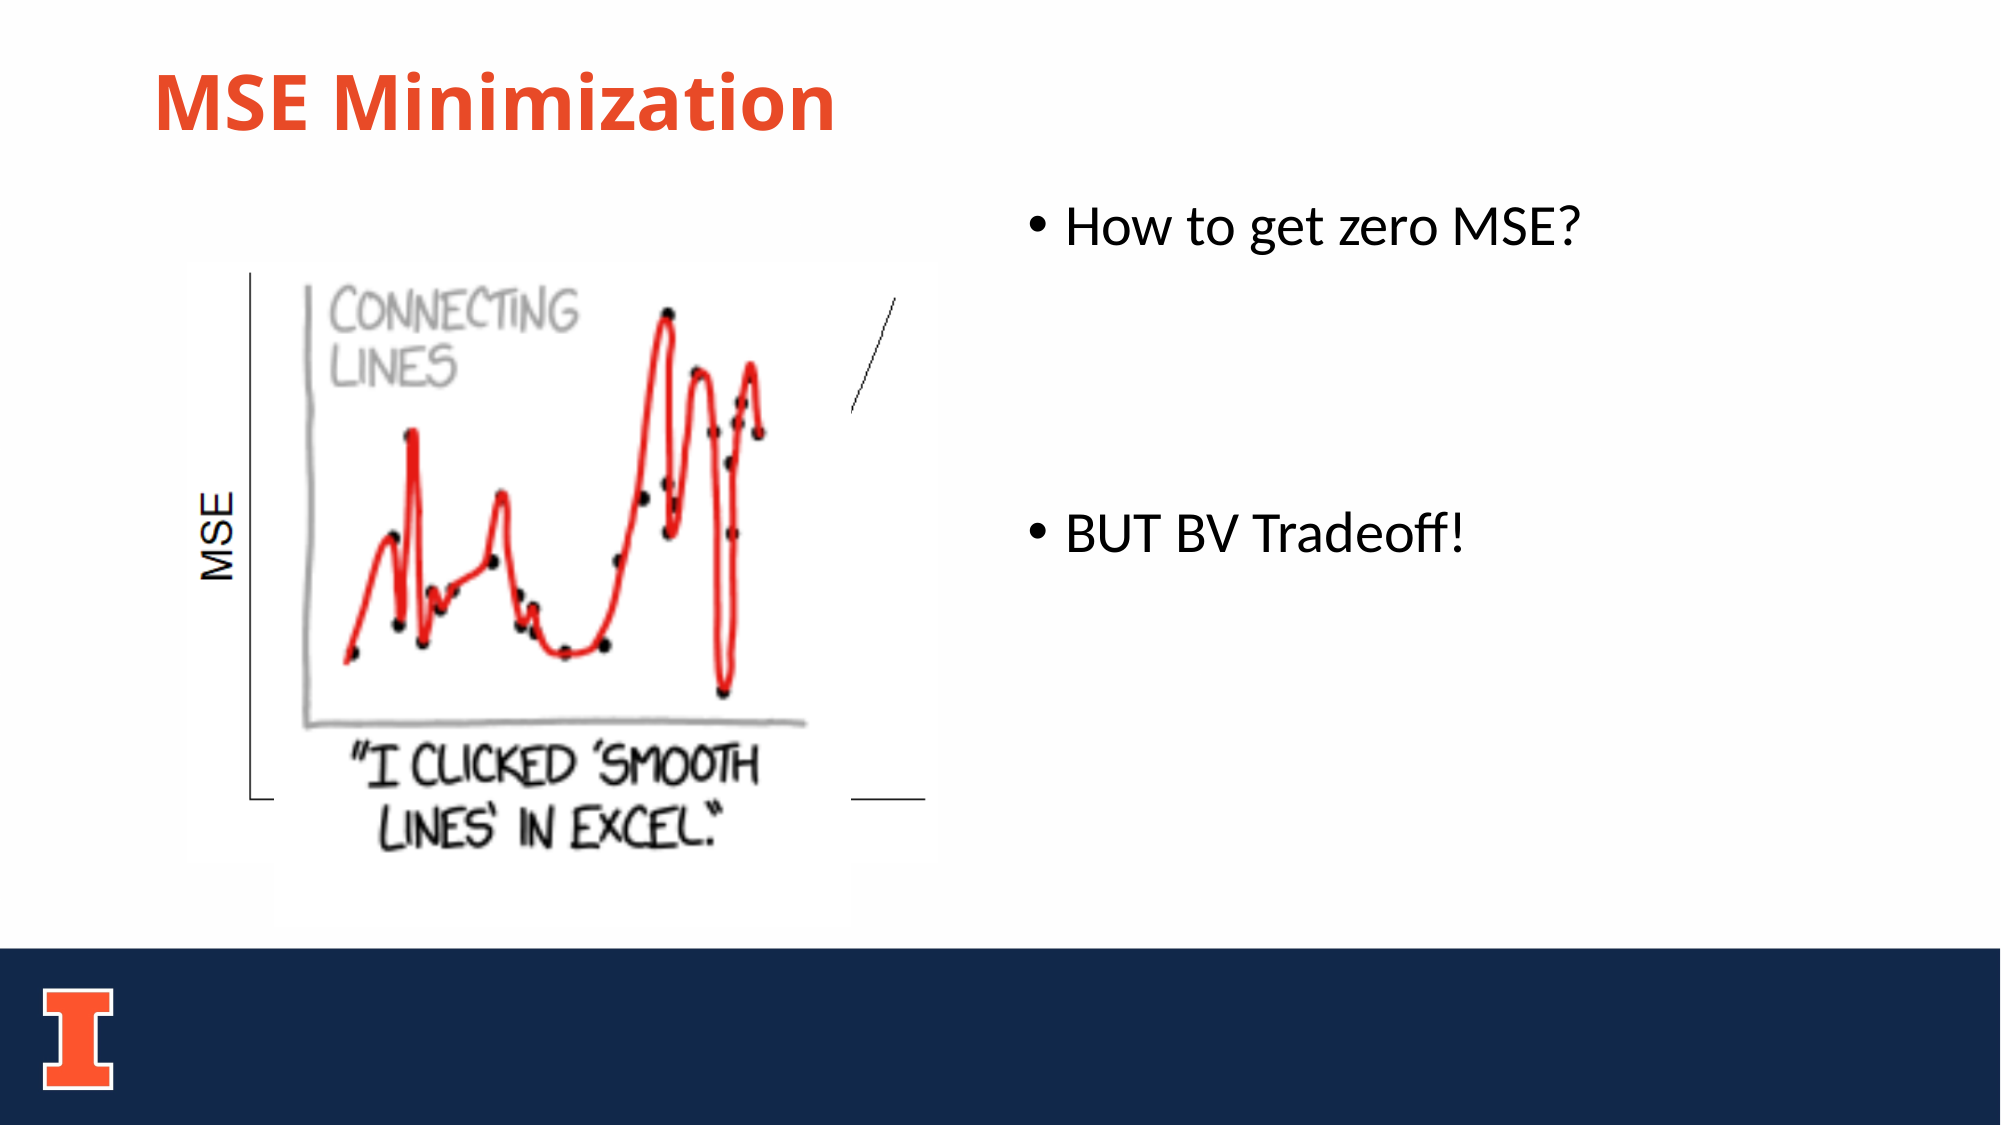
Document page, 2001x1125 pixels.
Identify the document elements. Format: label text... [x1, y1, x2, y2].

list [187, 262, 273, 863]
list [851, 262, 938, 863]
title MSE Minimization [137, 56, 1863, 155]
picture [0, 0, 2001, 1125]
